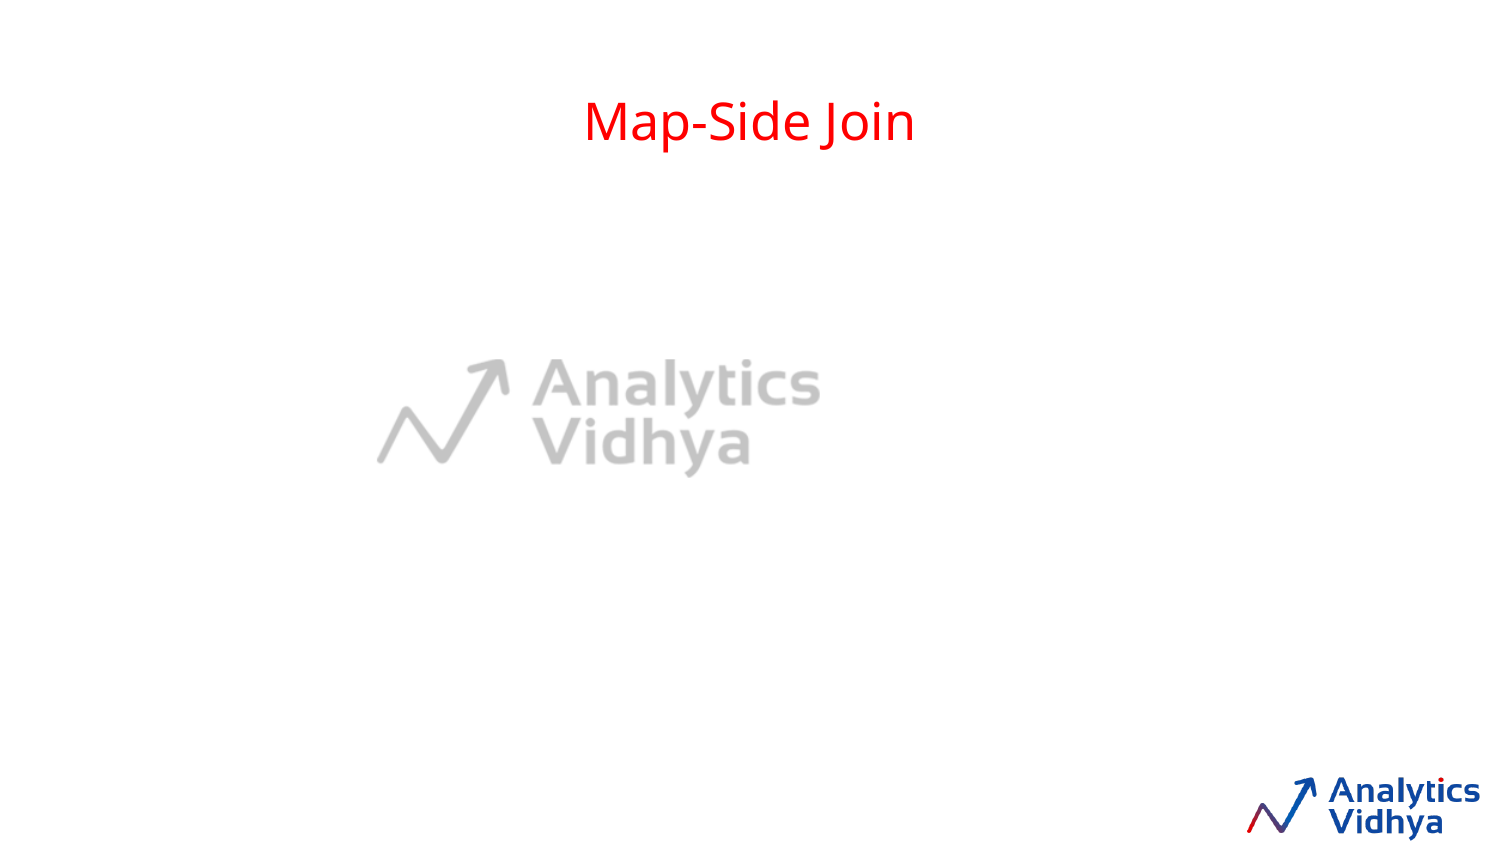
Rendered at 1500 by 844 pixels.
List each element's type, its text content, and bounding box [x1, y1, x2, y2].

picture [1226, 765, 1500, 844]
text_box Map-Side Join [51, 72, 1449, 167]
picture [24, 95, 1173, 741]
